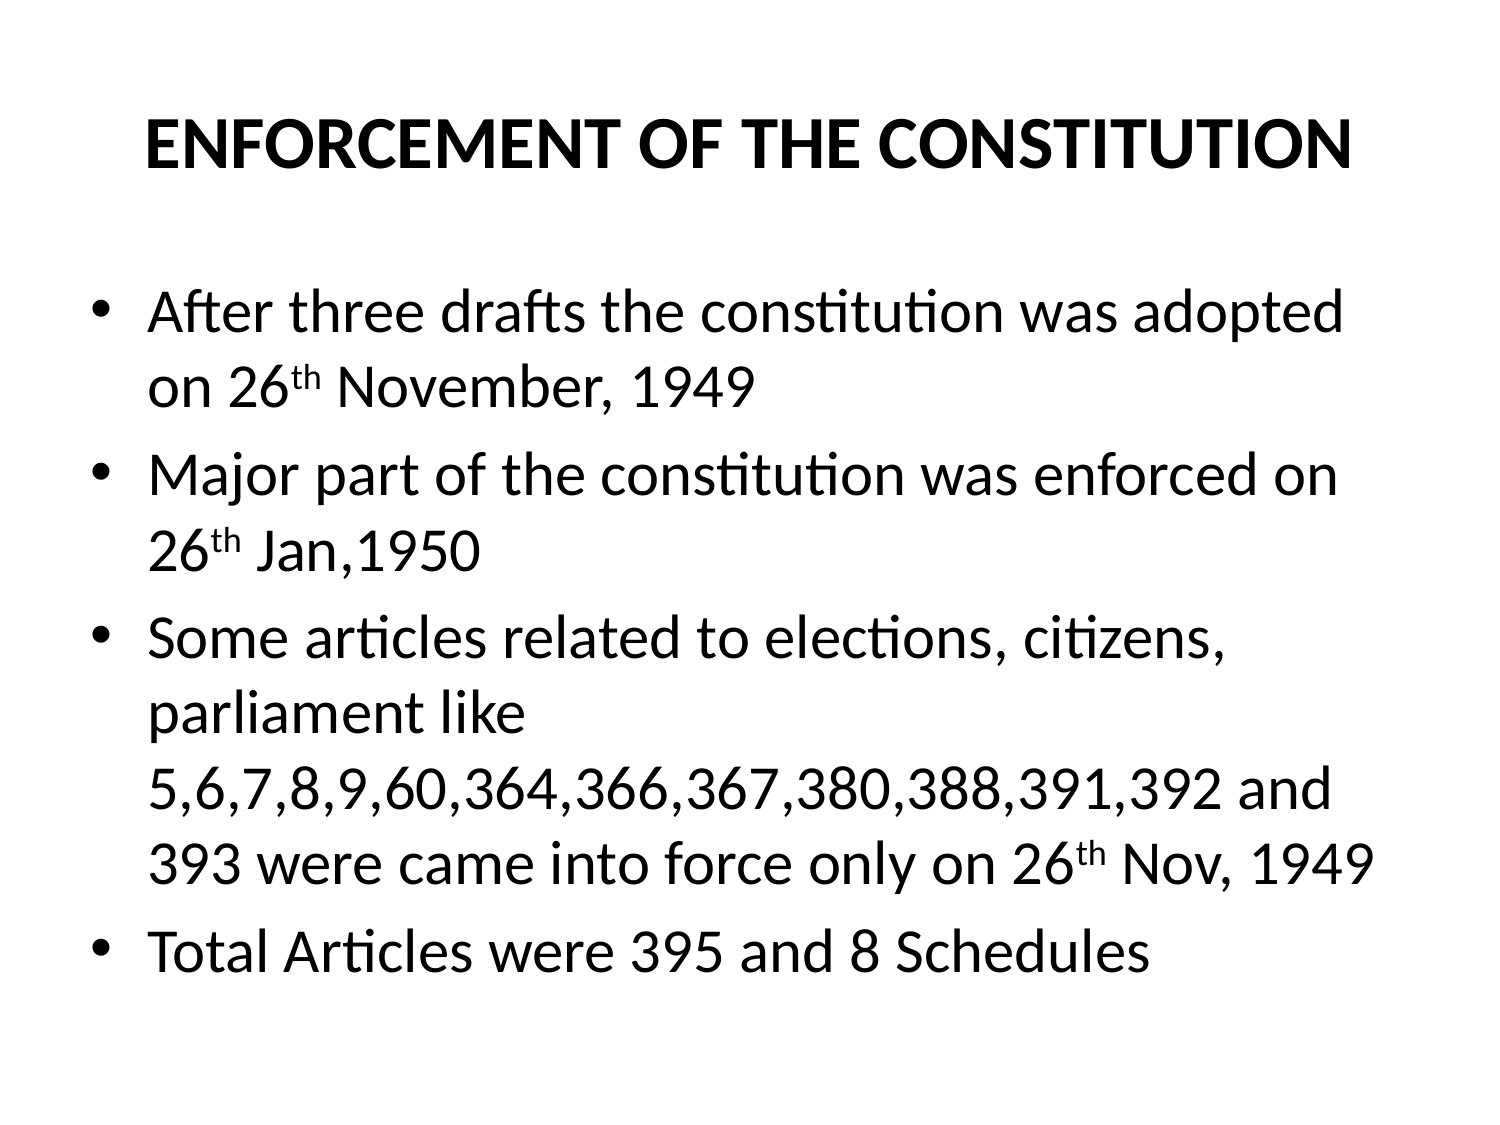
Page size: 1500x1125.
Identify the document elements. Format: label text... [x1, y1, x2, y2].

title ENFORCEMENT OF THE CONSTITUTION [75, 45, 1425, 233]
list After three drafts the constitution was adopted on 26th November, 1949 Major part of the constitution was enforced on 26th Jan,1950 Some articles related to elections, citizens, parliament like 5,6,7,8,9,60,364,366,367,380,388,391,392 and 393 were came into force only on 26th Nov, 1949 Total Articles were 395 and 8 Schedules [75, 262, 1425, 1005]
